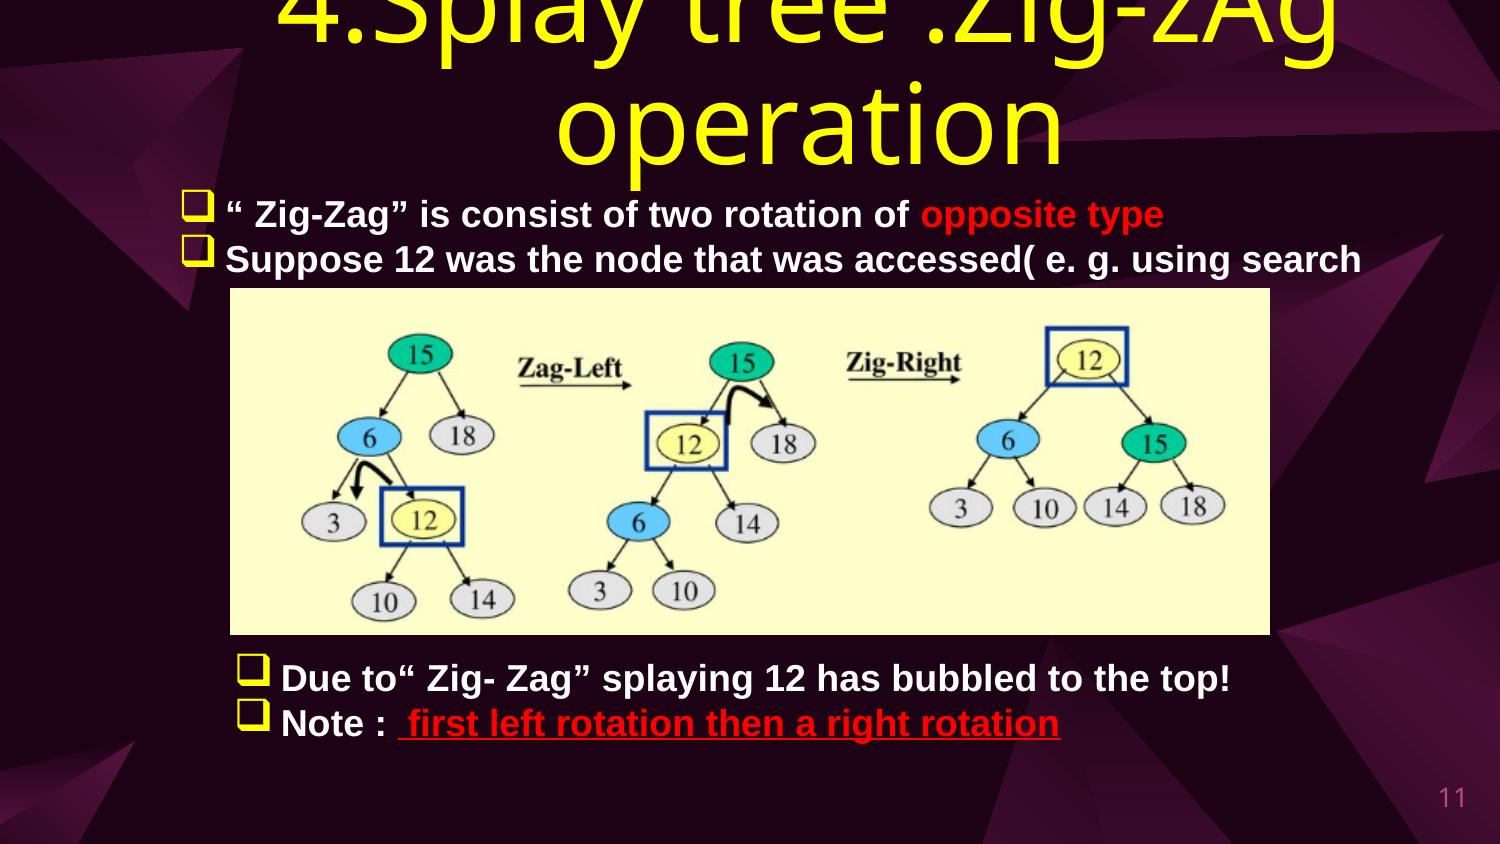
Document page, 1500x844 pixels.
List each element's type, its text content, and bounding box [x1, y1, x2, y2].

title 4.Splay tree :Zig-zAg operation [218, 91, 1403, 189]
text_box Due to“ Zig- Zag” splaying 12 has bubbled to the top! Note : first left rotation then a right rotation [219, 646, 1436, 751]
slide_number 11 [1402, 766, 1469, 832]
text_box “ Zig-Zag” is consist of two rotation of opposite type Suppose 12 was the node that was accessed( e. g. using search [163, 182, 1381, 288]
picture [230, 288, 1270, 635]
